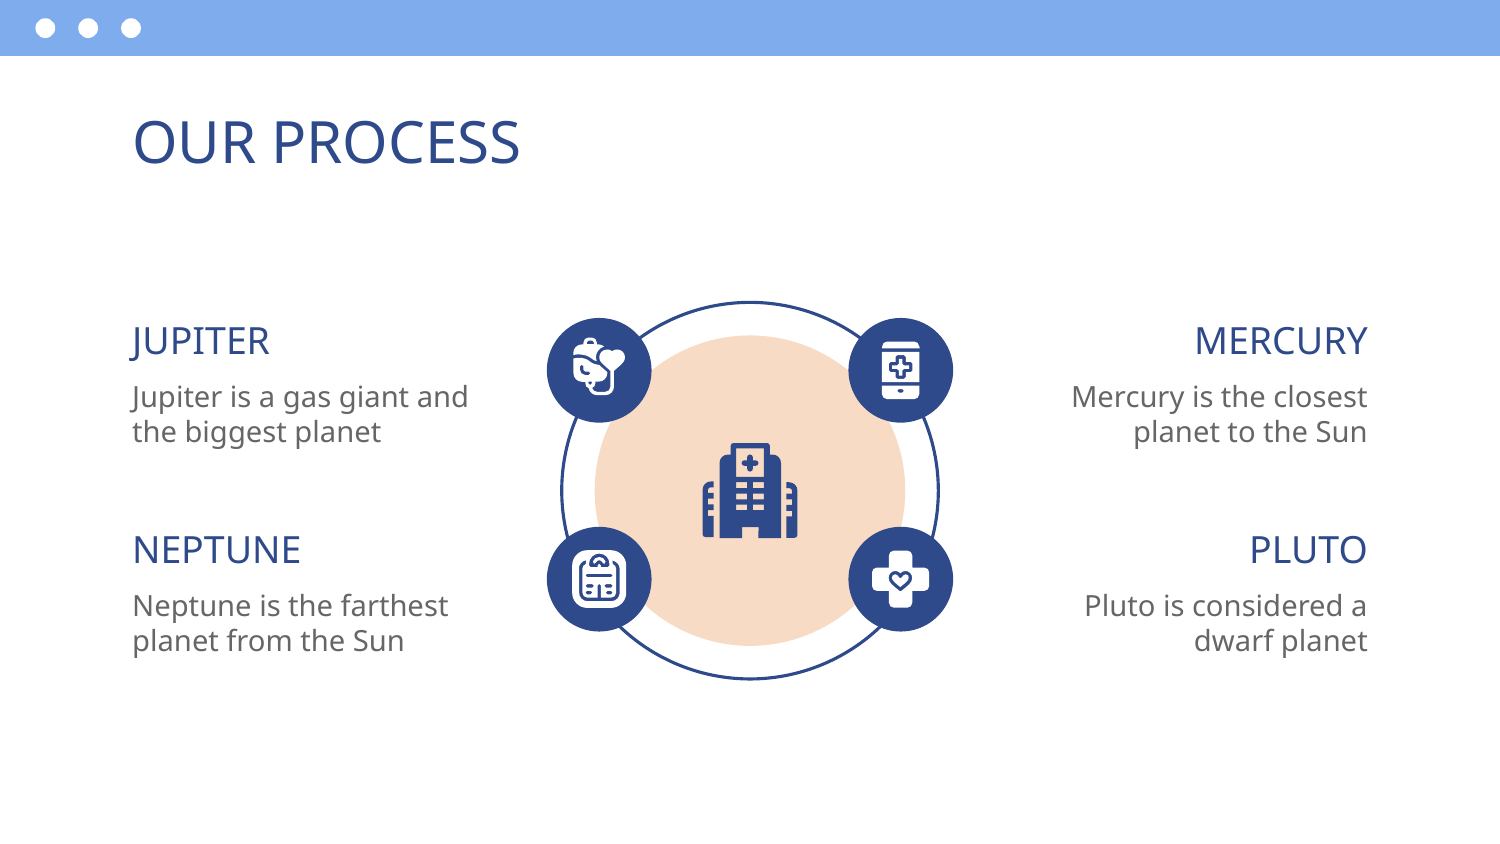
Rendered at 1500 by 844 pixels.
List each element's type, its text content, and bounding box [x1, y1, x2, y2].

text_box [546, 317, 652, 423]
text_box [546, 526, 652, 632]
text_box [561, 418, 610, 537]
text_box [702, 442, 798, 539]
title OUR PROCESS [117, 90, 1383, 167]
text_box Jupiter is a gas giant and the biggest planet [117, 363, 489, 468]
text_box [594, 335, 906, 646]
text_box NEPTUNE [117, 511, 489, 572]
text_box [571, 549, 627, 609]
text_box Neptune is the farthest planet from the Sun [117, 572, 489, 677]
text_box Pluto is considered a dwarf planet [1010, 572, 1383, 677]
text_box [848, 526, 954, 632]
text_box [871, 550, 930, 608]
text_box Mercury is the closest planet to the Sun [1010, 363, 1383, 468]
text_box [848, 317, 954, 423]
text_box PLUTO [1010, 511, 1383, 572]
text_box JUPITER [117, 302, 489, 363]
text_box MERCURY [1010, 302, 1383, 363]
text_box [621, 606, 879, 679]
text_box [573, 337, 626, 396]
text_box [890, 418, 939, 537]
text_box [881, 341, 920, 400]
text_box [641, 302, 859, 369]
